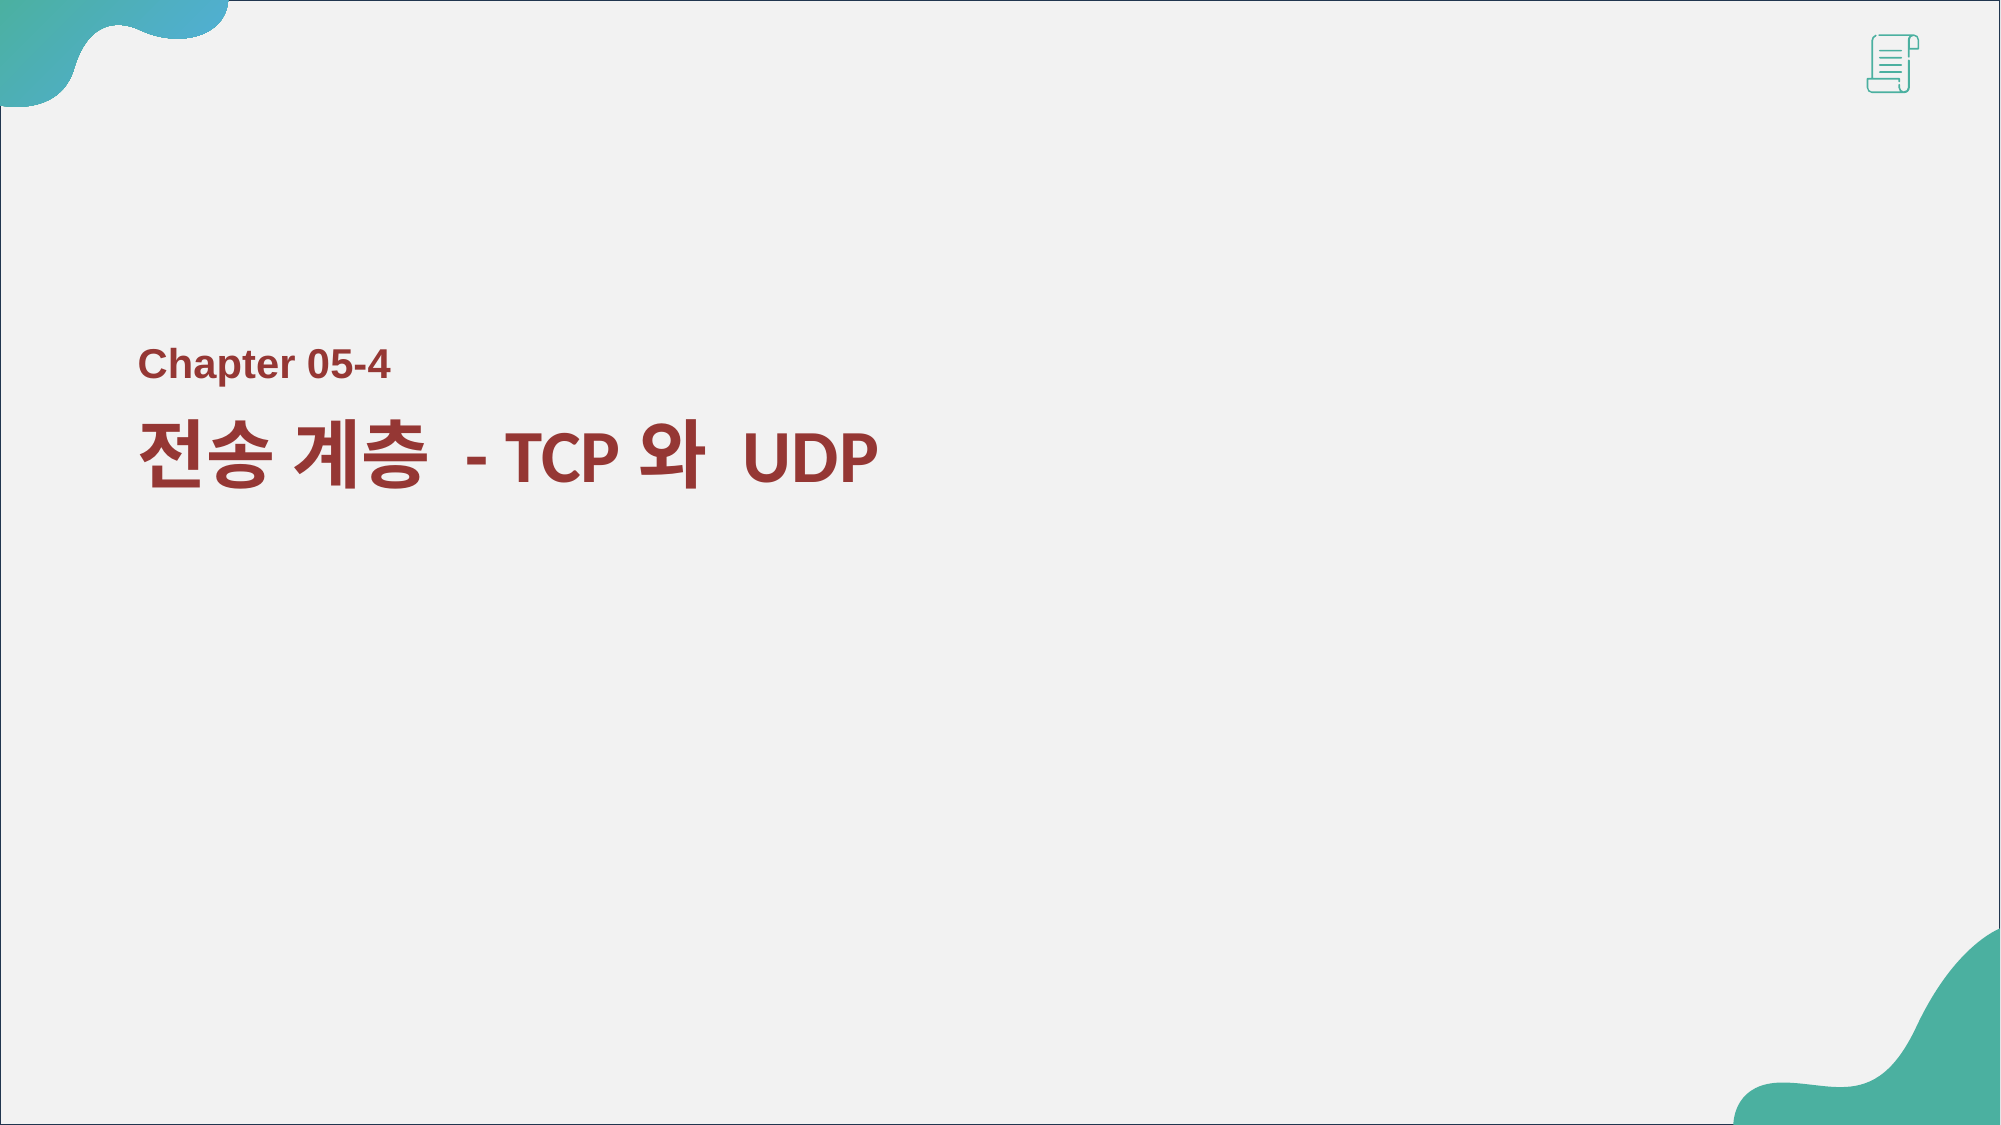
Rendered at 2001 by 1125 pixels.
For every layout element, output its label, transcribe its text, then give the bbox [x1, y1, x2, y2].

list Chapter 05-4 전송 계층 - TCP와 UDP [137, 237, 1822, 598]
